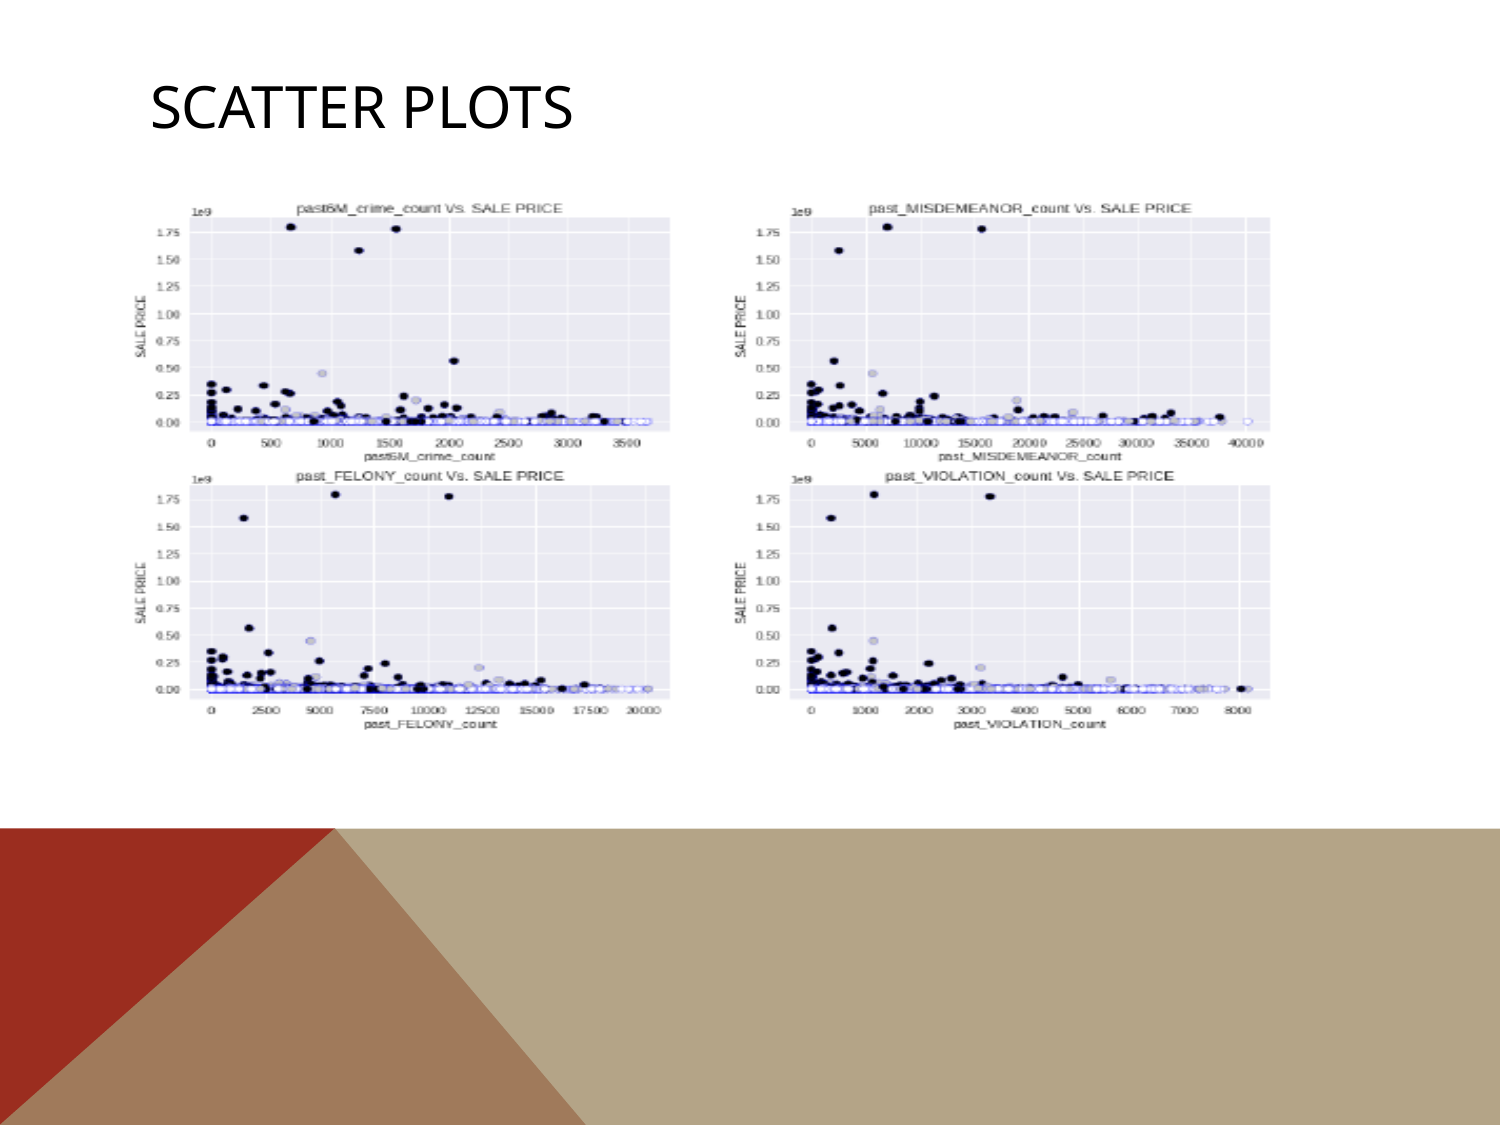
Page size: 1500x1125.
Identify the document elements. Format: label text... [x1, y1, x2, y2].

title Scatter plots [135, 60, 1369, 150]
picture [124, 199, 1338, 744]
